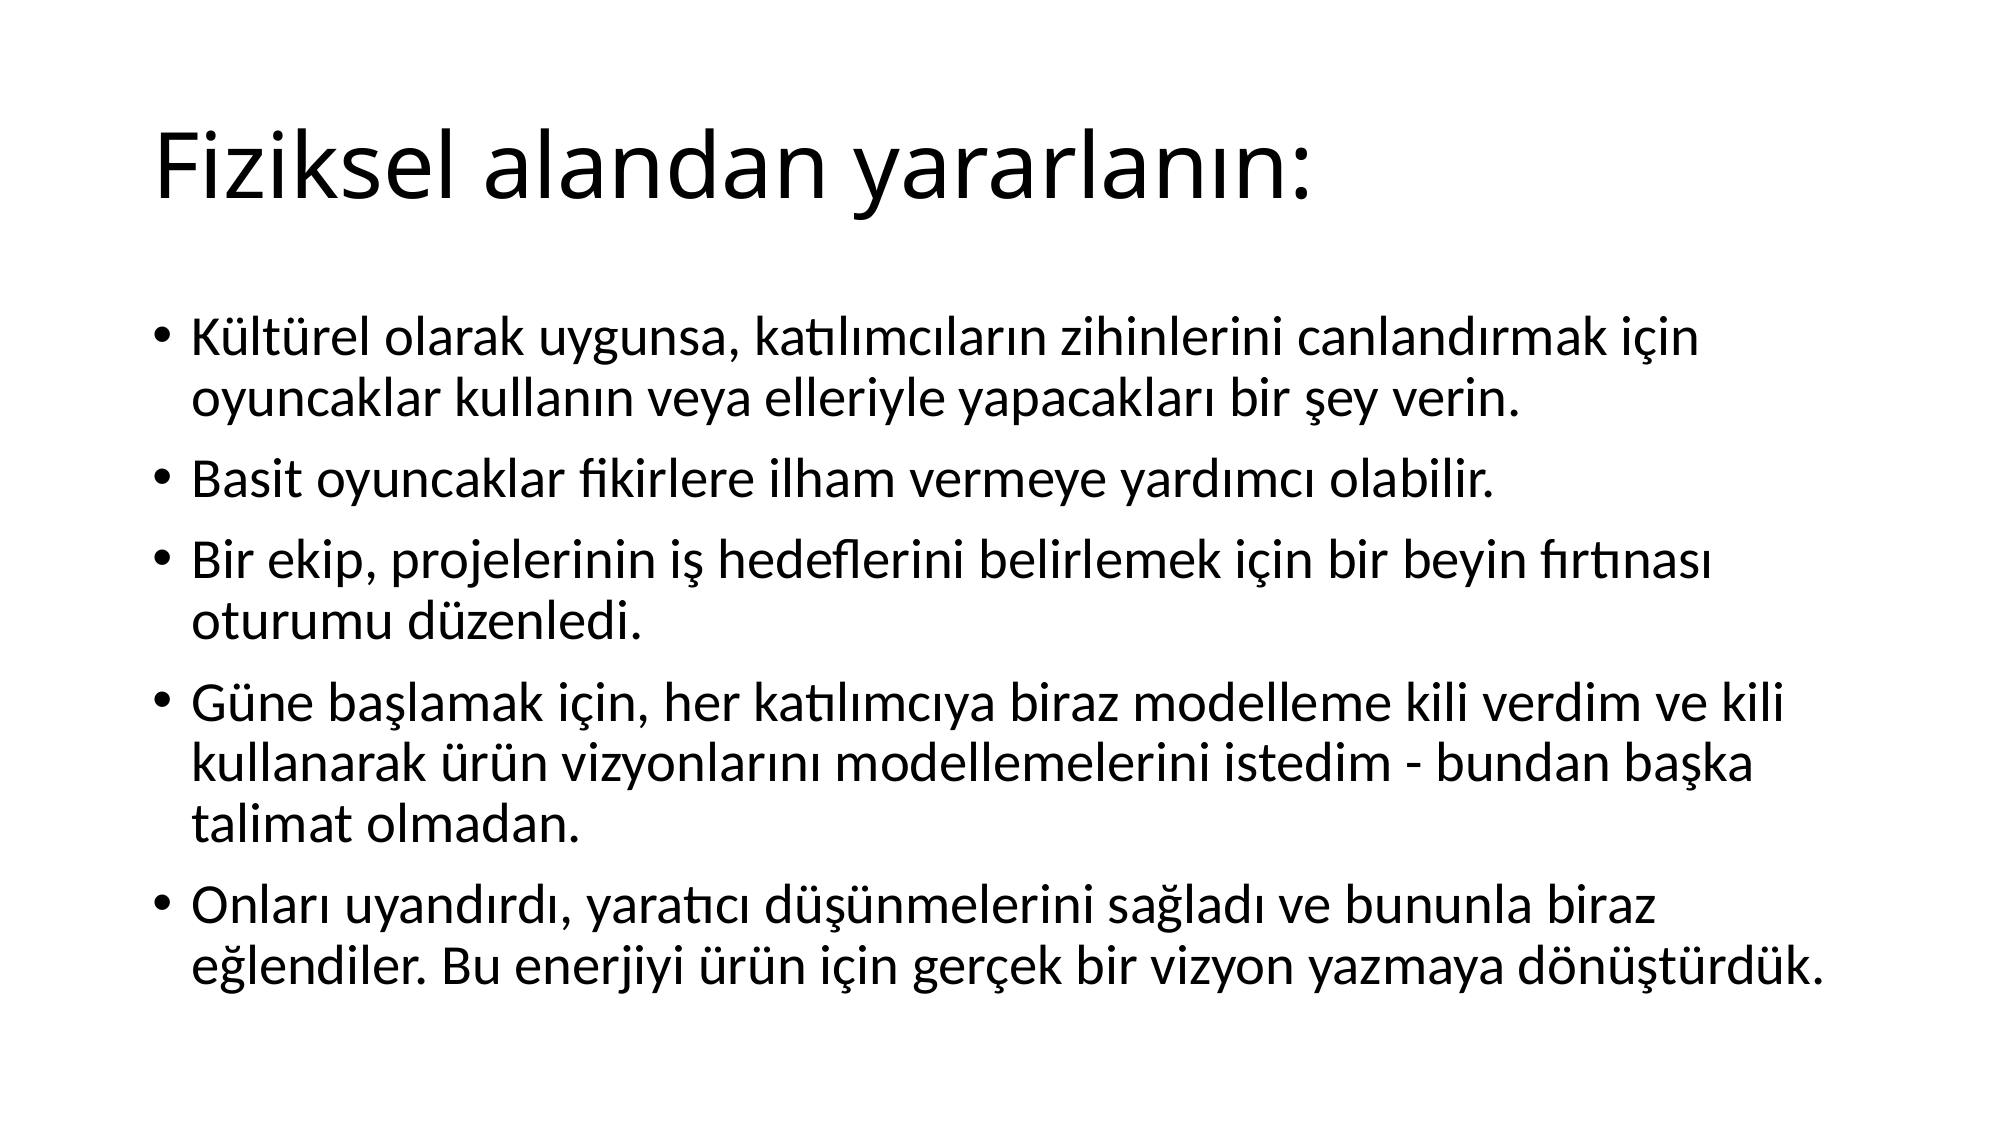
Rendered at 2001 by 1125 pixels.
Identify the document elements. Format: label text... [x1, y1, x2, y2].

list Kültürel olarak uygunsa, katılımcıların zihinlerini canlandırmak için oyuncaklar kullanın veya elleriyle yapacakları bir şey verin. Basit oyuncaklar fikirlere ilham vermeye yardımcı olabilir. Bir ekip, projelerinin iş hedeflerini belirlemek için bir beyin fırtınası oturumu düzenledi. Güne başlamak için, her katılımcıya biraz modelleme kili verdim ve kili kullanarak ürün vizyonlarını modellemelerini istedim - bundan başka talimat olmadan. Onları uyandırdı, yaratıcı düşünmelerini sağladı ve bununla biraz eğlendiler. Bu enerjiyi ürün için gerçek bir vizyon yazmaya dönüştürdük. [137, 299, 1863, 1014]
title Fiziksel alandan yararlanın: [137, 59, 1863, 278]
